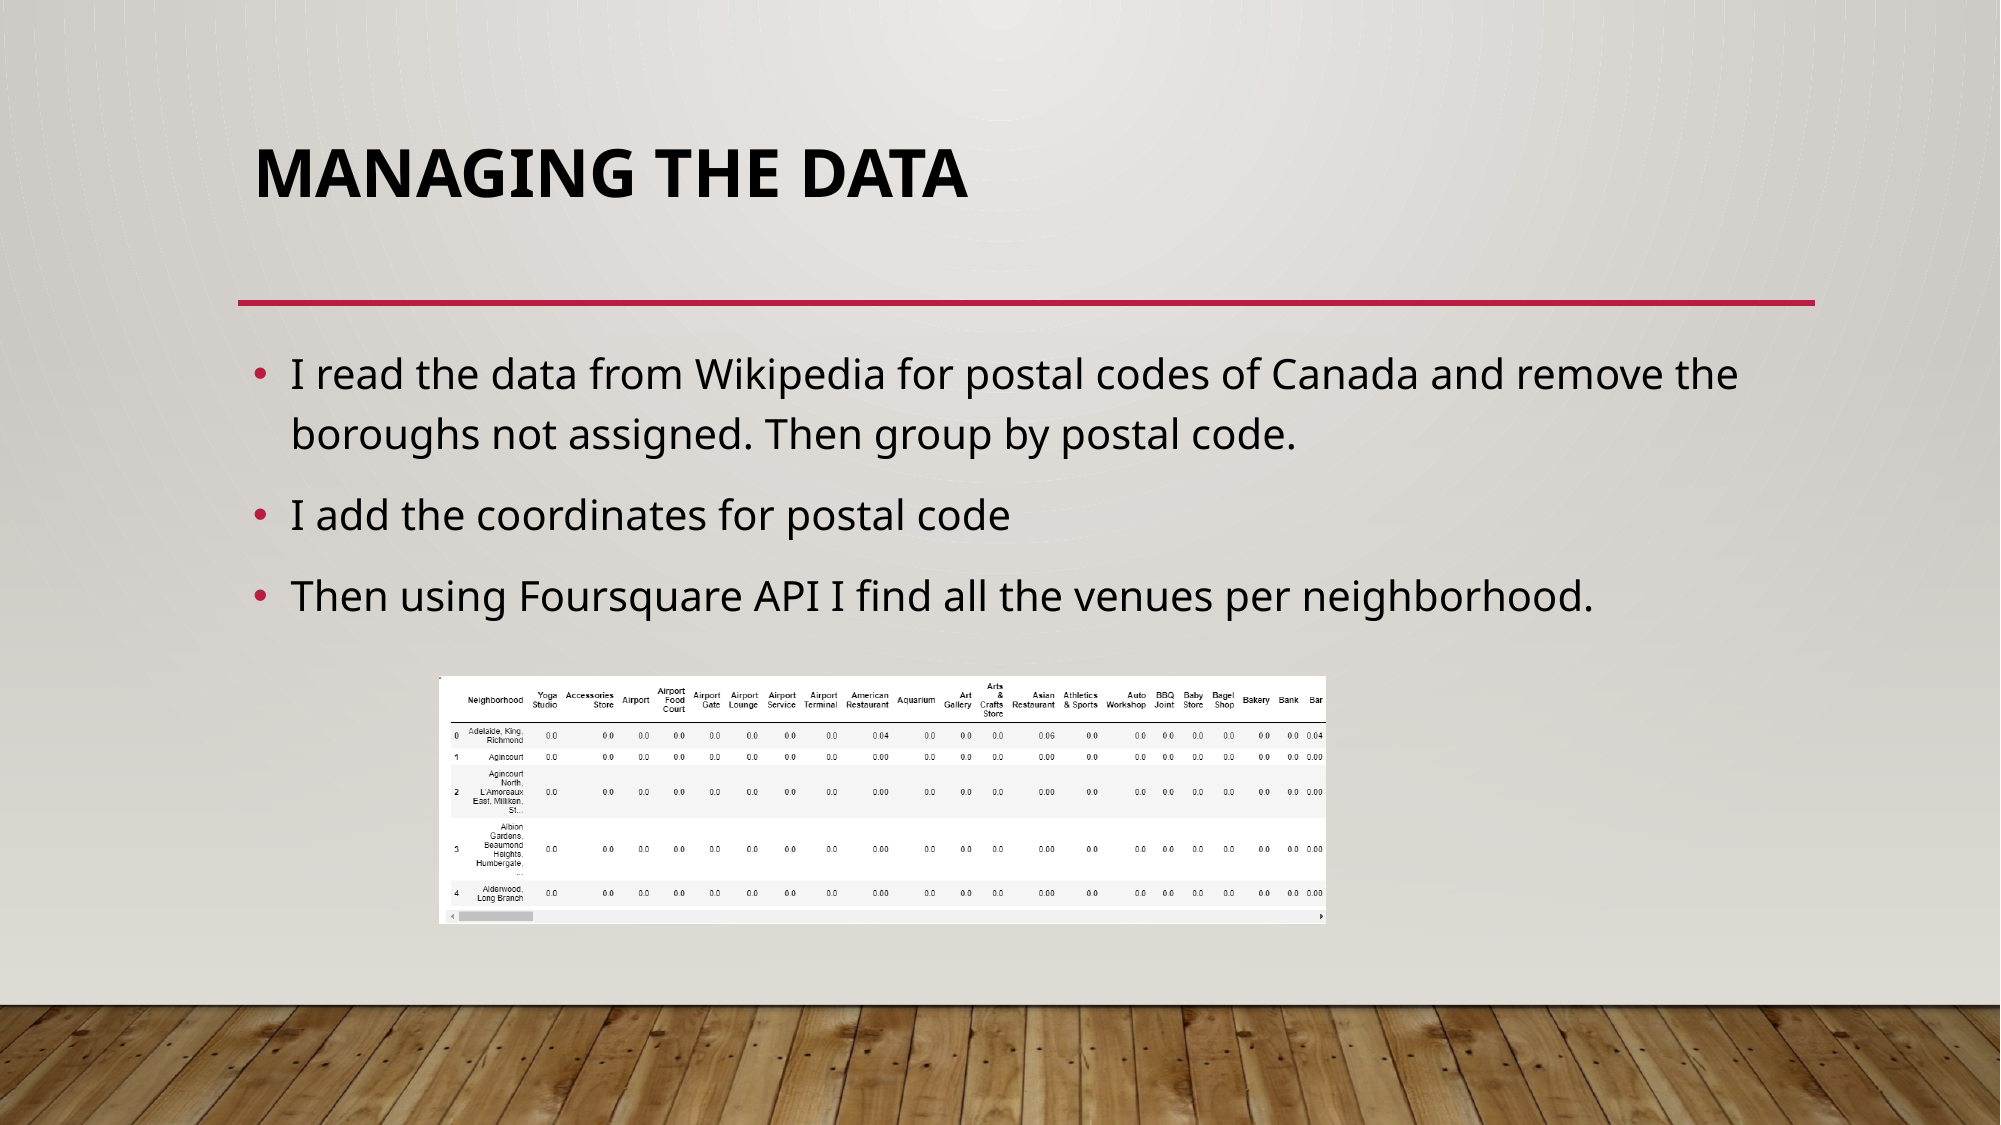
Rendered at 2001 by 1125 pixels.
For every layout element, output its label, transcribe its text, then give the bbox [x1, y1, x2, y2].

picture [0, 1005, 2000, 1125]
title Managing the data [238, 131, 1814, 305]
picture [438, 676, 1326, 924]
list I read the data from Wikipedia for postal codes of Canada and remove the boroughs not assigned. Then group by postal code. I add the coordinates for postal code Then using Foursquare API I find all the venues per neighborhood. [238, 330, 1814, 897]
